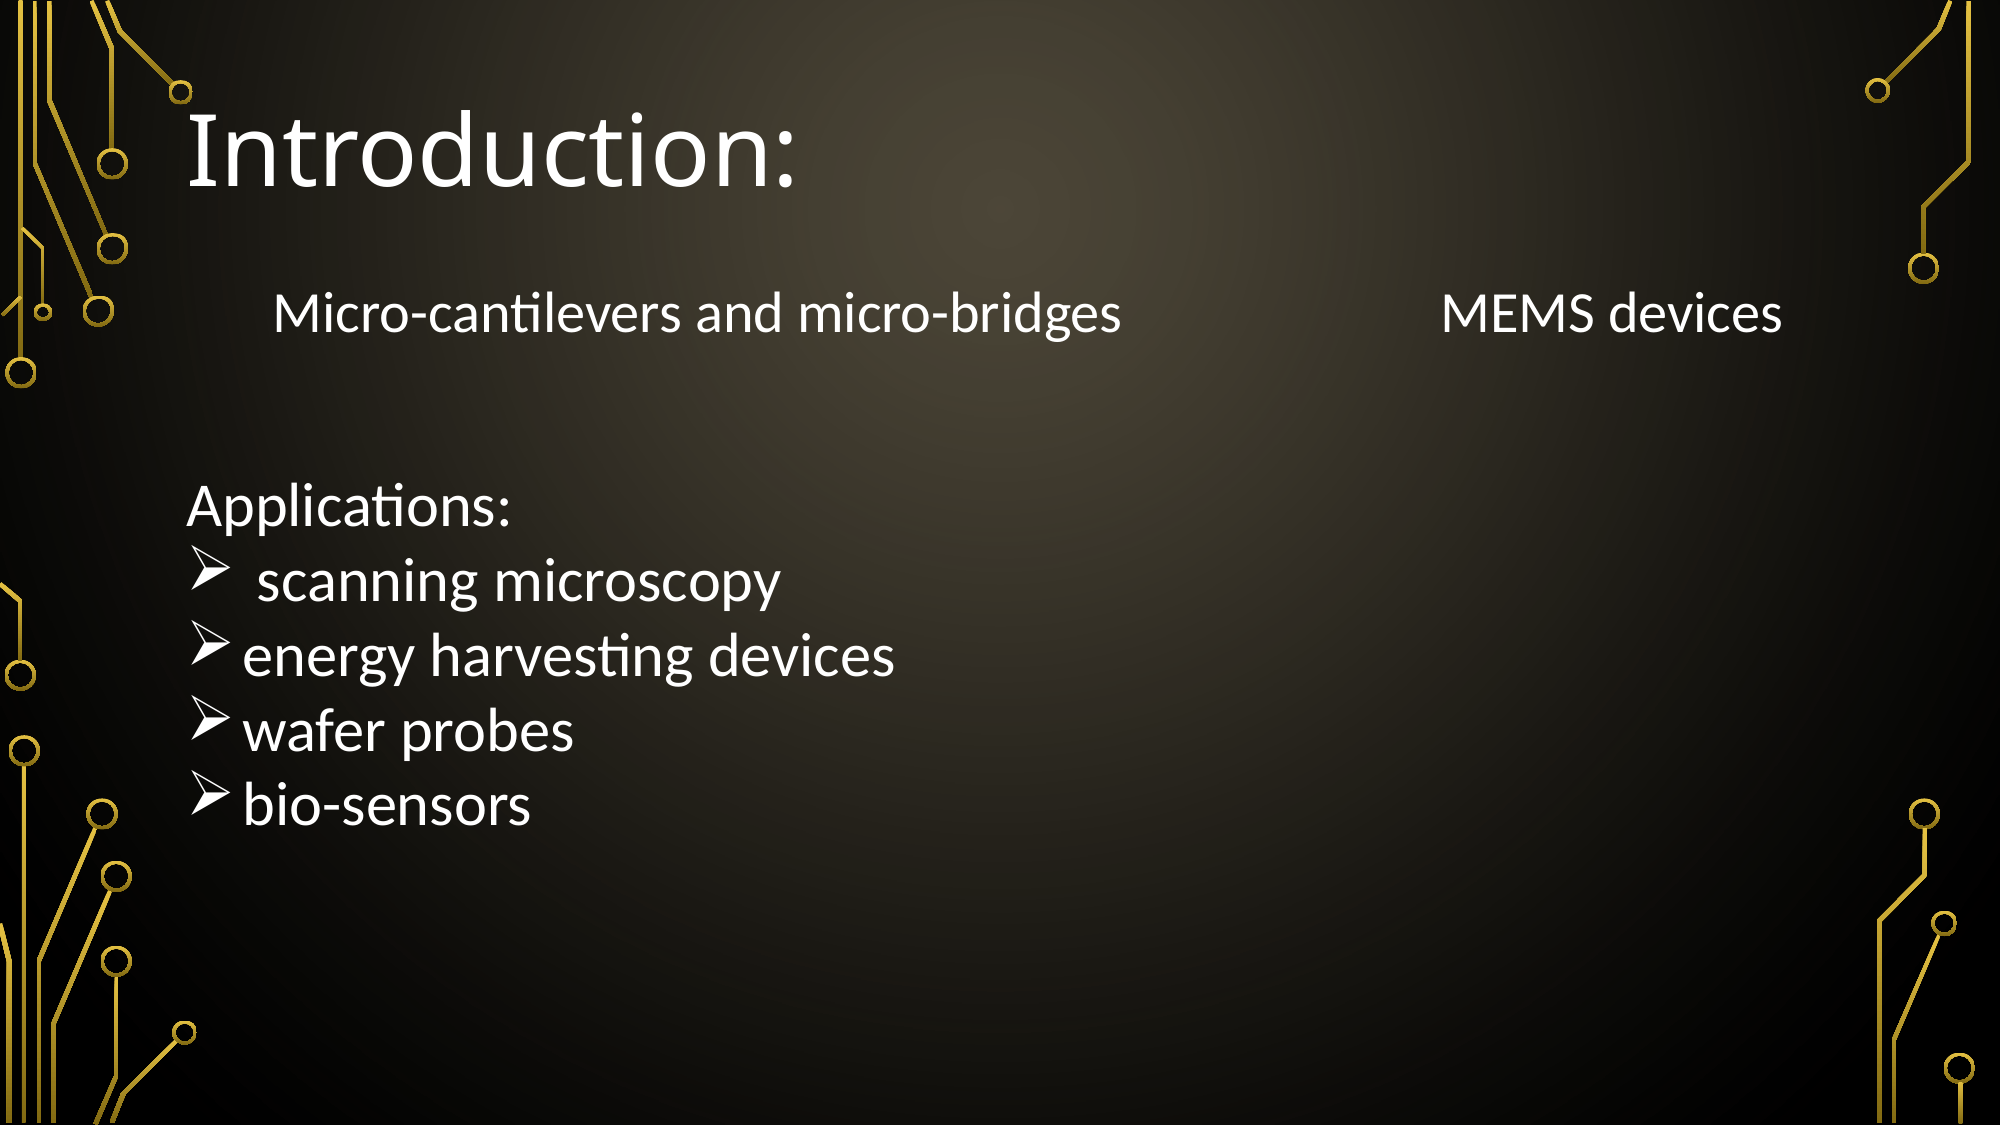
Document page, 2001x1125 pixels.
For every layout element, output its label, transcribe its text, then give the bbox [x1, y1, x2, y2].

text_box Micro-cantilevers and micro-bridges MEMS devices Applications: scanning microscopy energy harvesting devices wafer probes bio-sensors [171, 266, 1873, 846]
text_box Introduction: [171, 79, 1921, 215]
slide_number 2 [1489, 1010, 1940, 1071]
